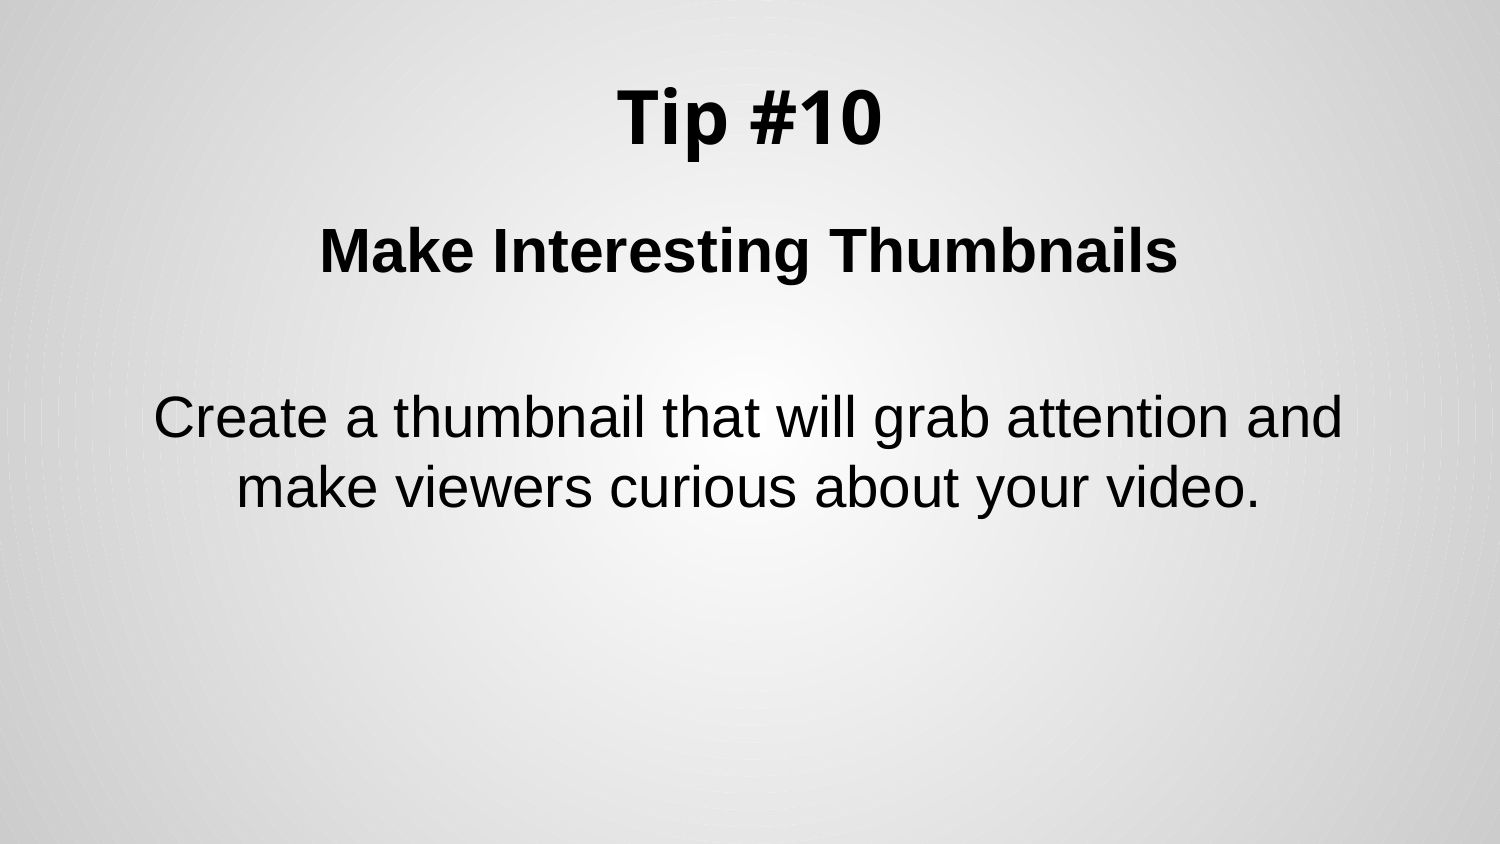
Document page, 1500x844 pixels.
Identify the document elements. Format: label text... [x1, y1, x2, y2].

list Make Interesting Thumbnails Create a thumbnail that will grab attention and make viewers curious about your video. [75, 194, 1425, 806]
title Tip #10 [75, 33, 1425, 175]
